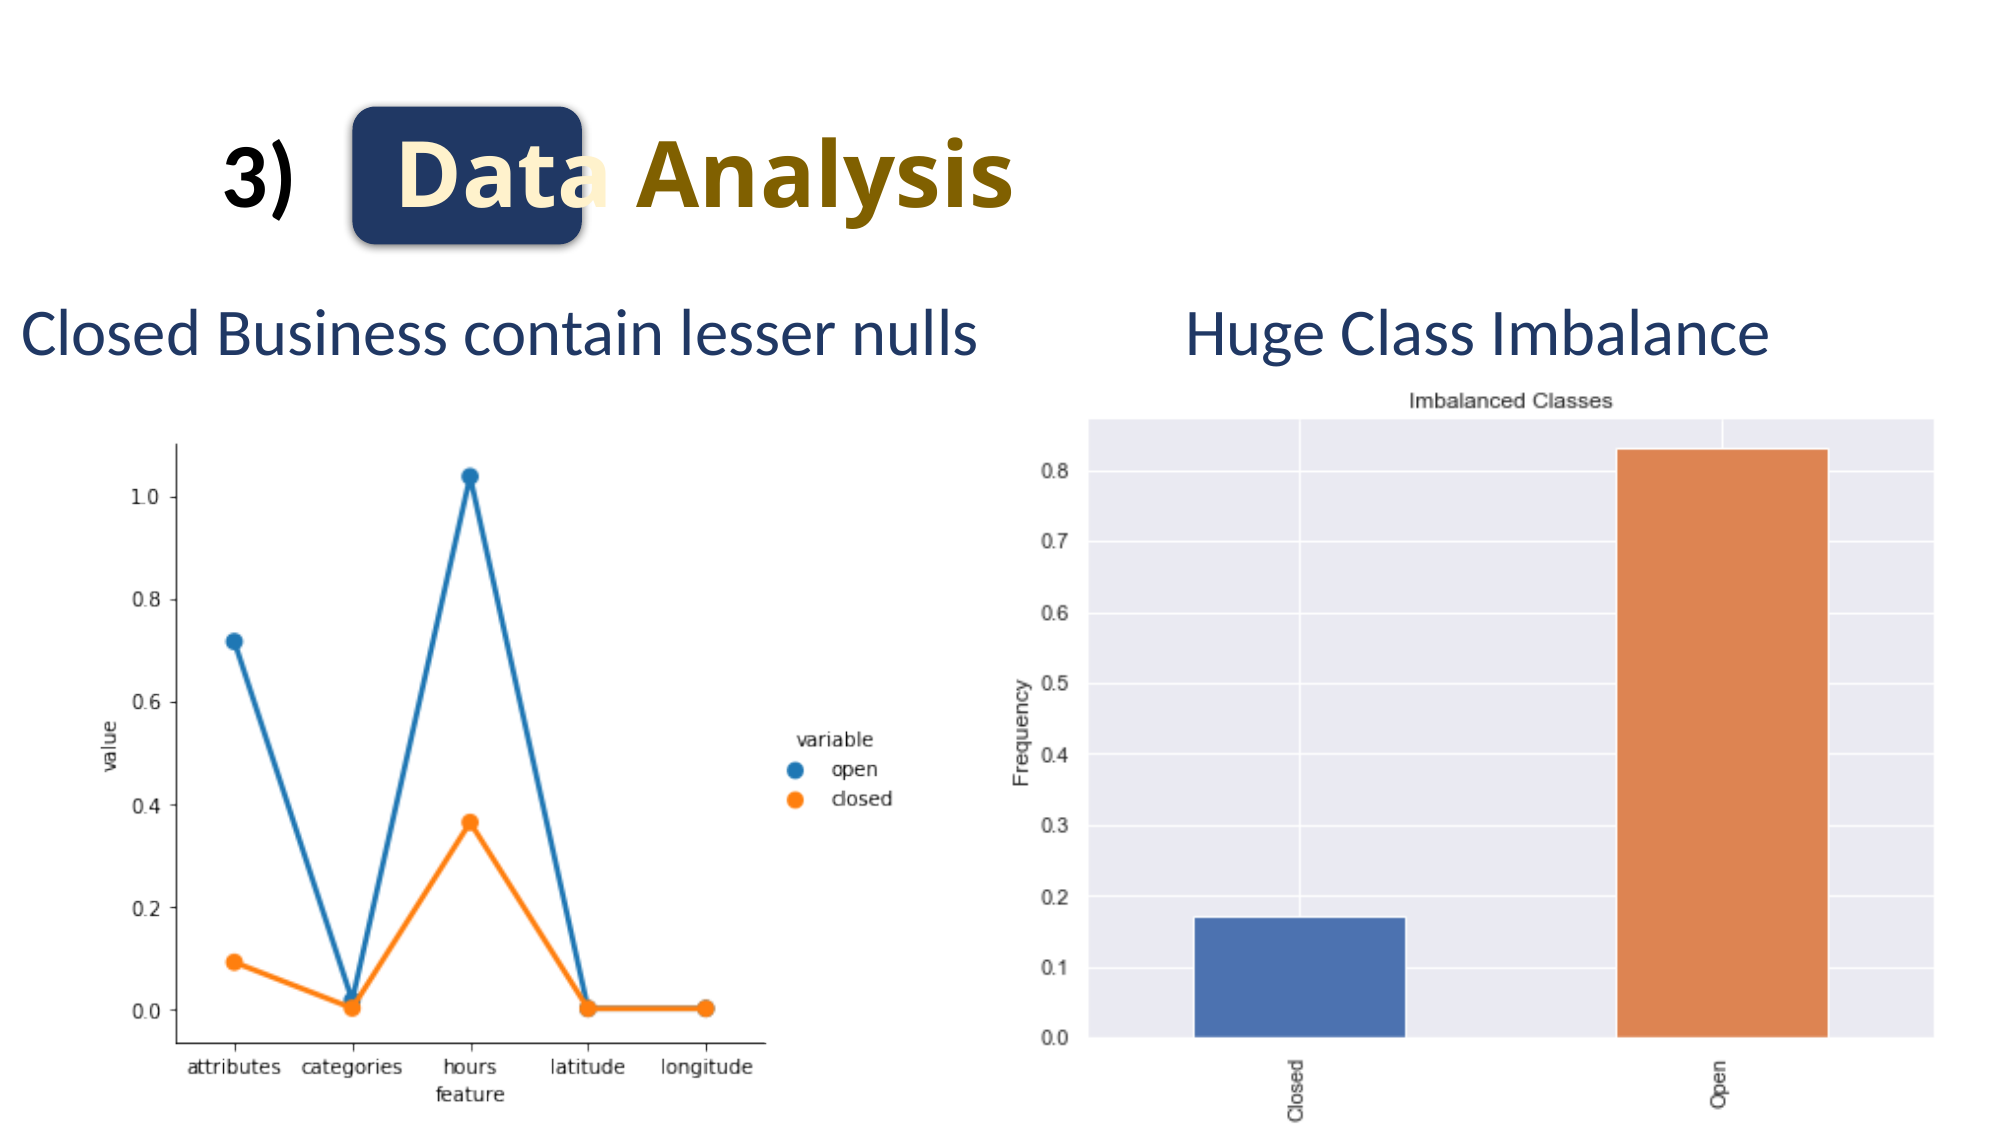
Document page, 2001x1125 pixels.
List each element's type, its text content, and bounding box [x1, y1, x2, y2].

text_box Closed Business contain lesser nulls [0, 281, 978, 377]
picture [89, 424, 911, 1118]
text_box 3) [206, 121, 353, 245]
text_box Data Analysis [379, 121, 1266, 245]
picture [1000, 380, 1957, 1125]
text_box Huge Class Imbalance [978, 281, 1979, 377]
text_box [353, 106, 581, 245]
